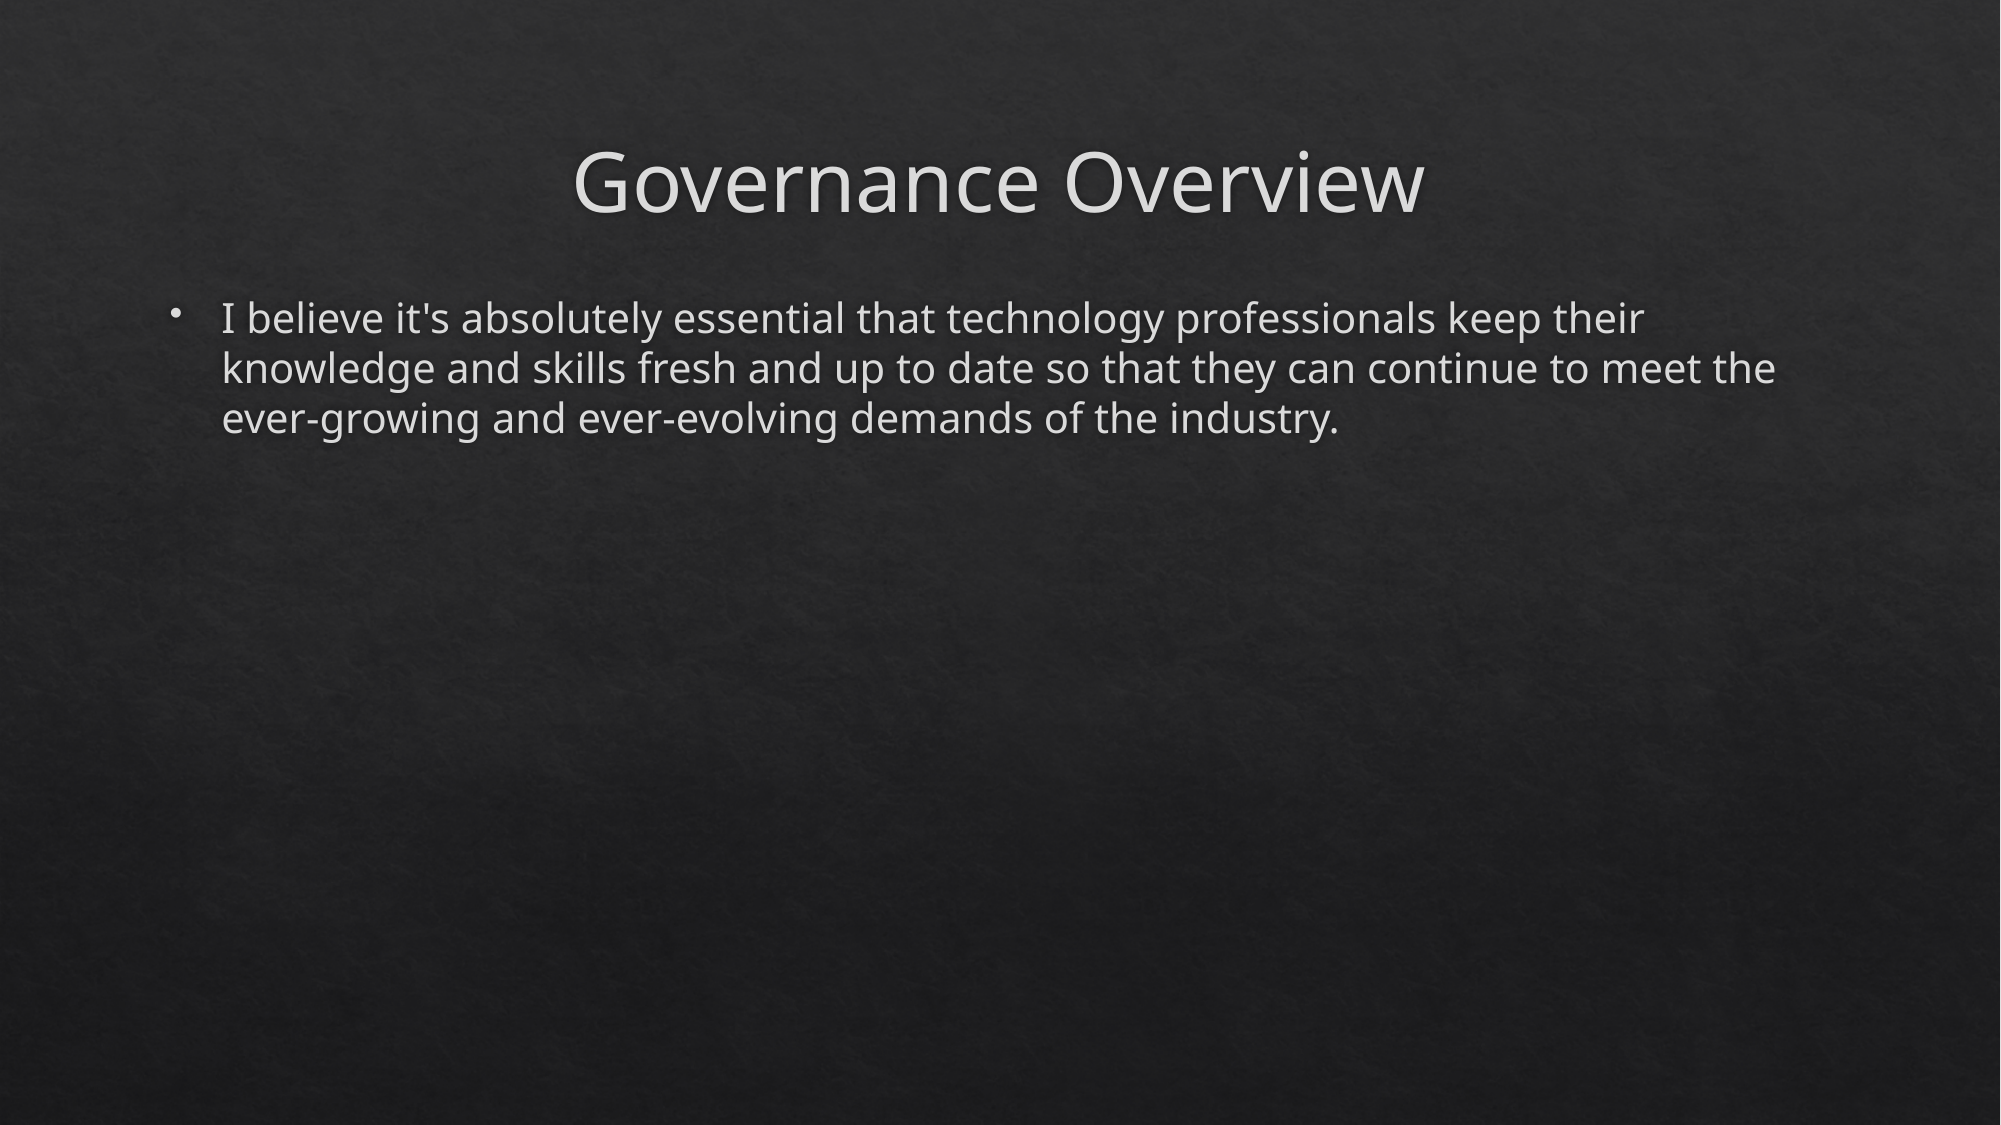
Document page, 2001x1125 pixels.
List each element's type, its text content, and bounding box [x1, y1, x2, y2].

list I believe it's absolutely essential that technology professionals keep their knowledge and skills fresh and up to date so that they can continue to meet the ever-growing and ever-evolving demands of the industry. [149, 284, 1849, 950]
title Governance Overview [149, 99, 1849, 260]
